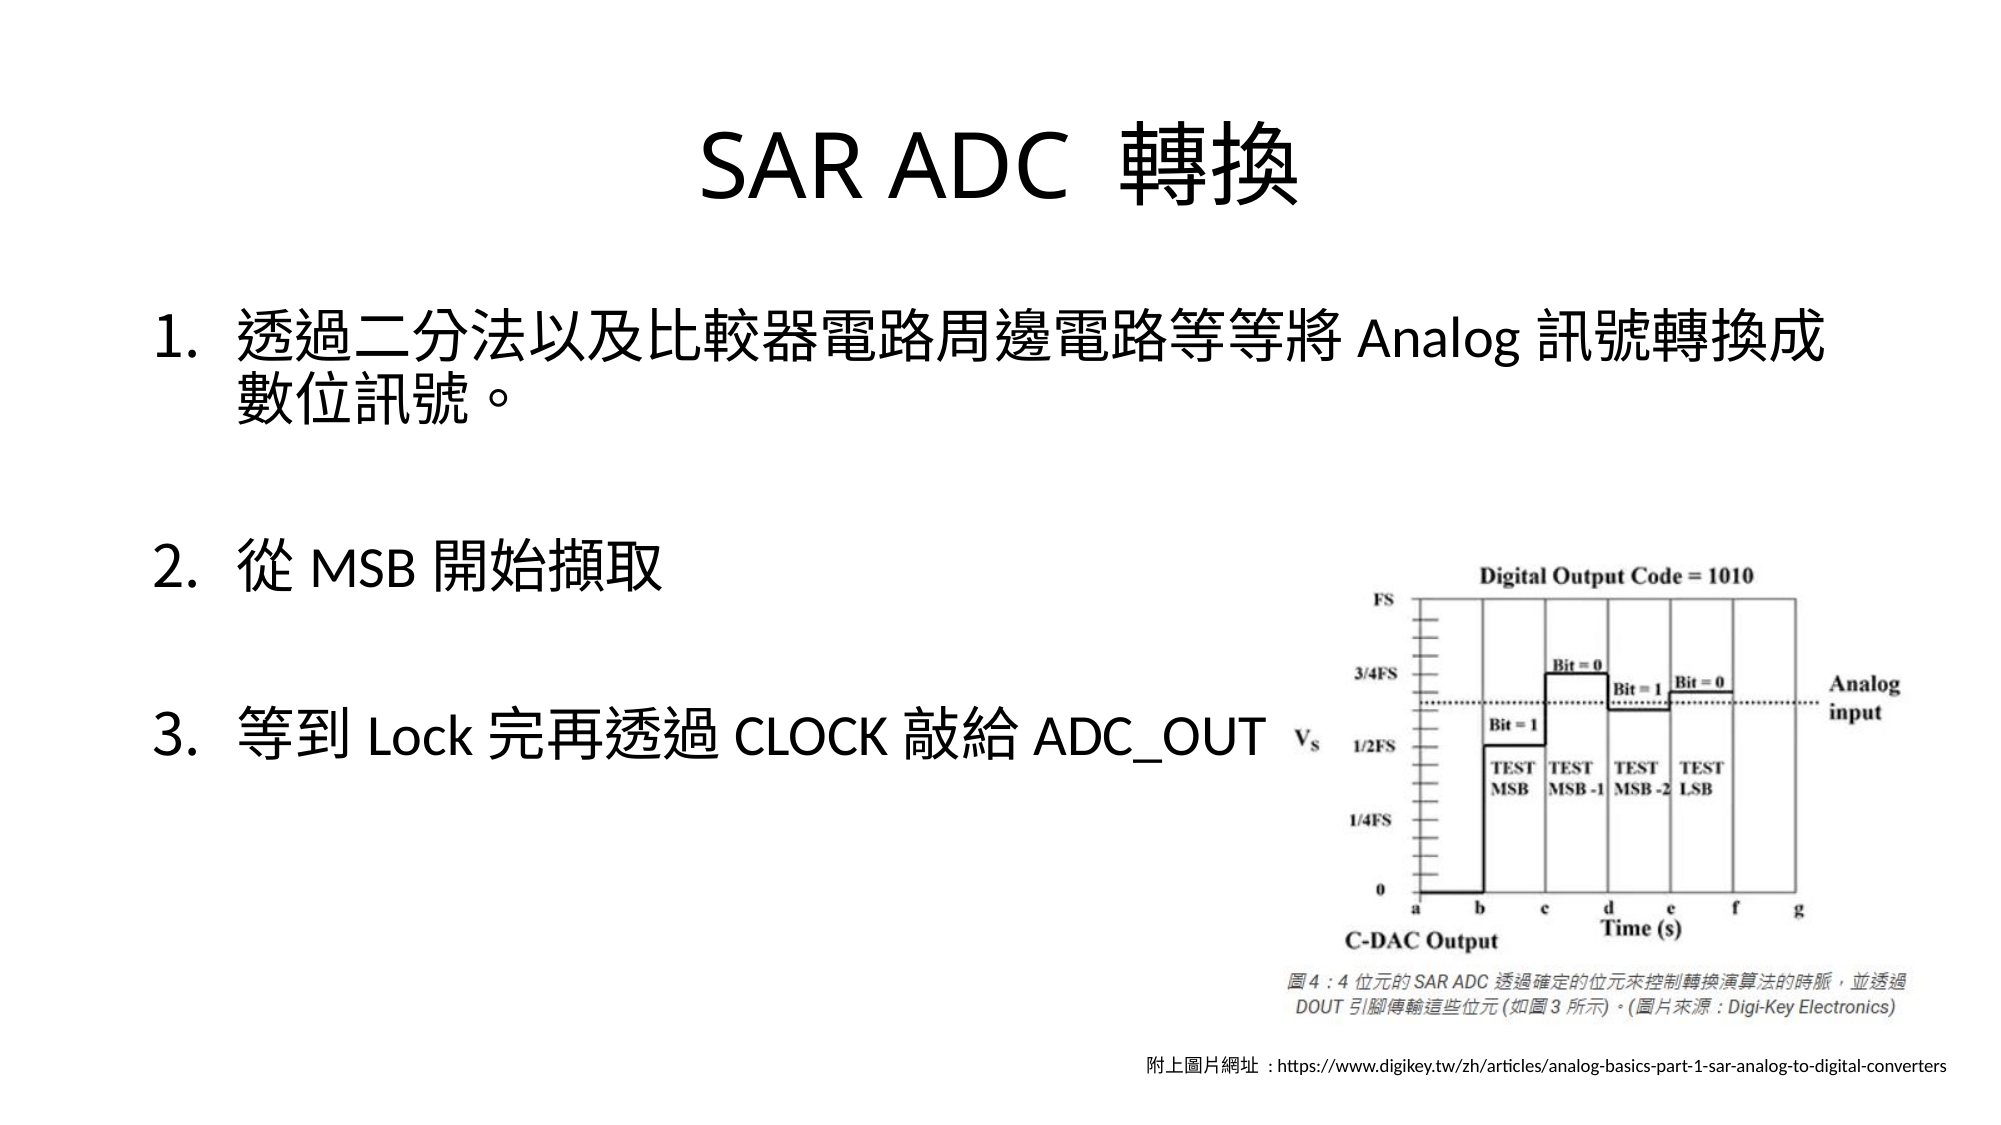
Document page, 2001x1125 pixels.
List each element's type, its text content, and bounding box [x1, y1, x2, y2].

title SAR ADC 轉換 [137, 59, 1863, 278]
text_box 附上圖片網址 : https://www.digikey.tw/zh/articles/analog-basics-part-1-sar-analog-to-digital-converters [1132, 1046, 1987, 1084]
picture [1283, 544, 1987, 1036]
list 透過二分法以及比較器電路周邊電路等等將Analog訊號轉換成數位訊號。 從MSB開始擷取 等到Lock完再透過CLOCK敲給ADC_OUT [137, 299, 1863, 1014]
